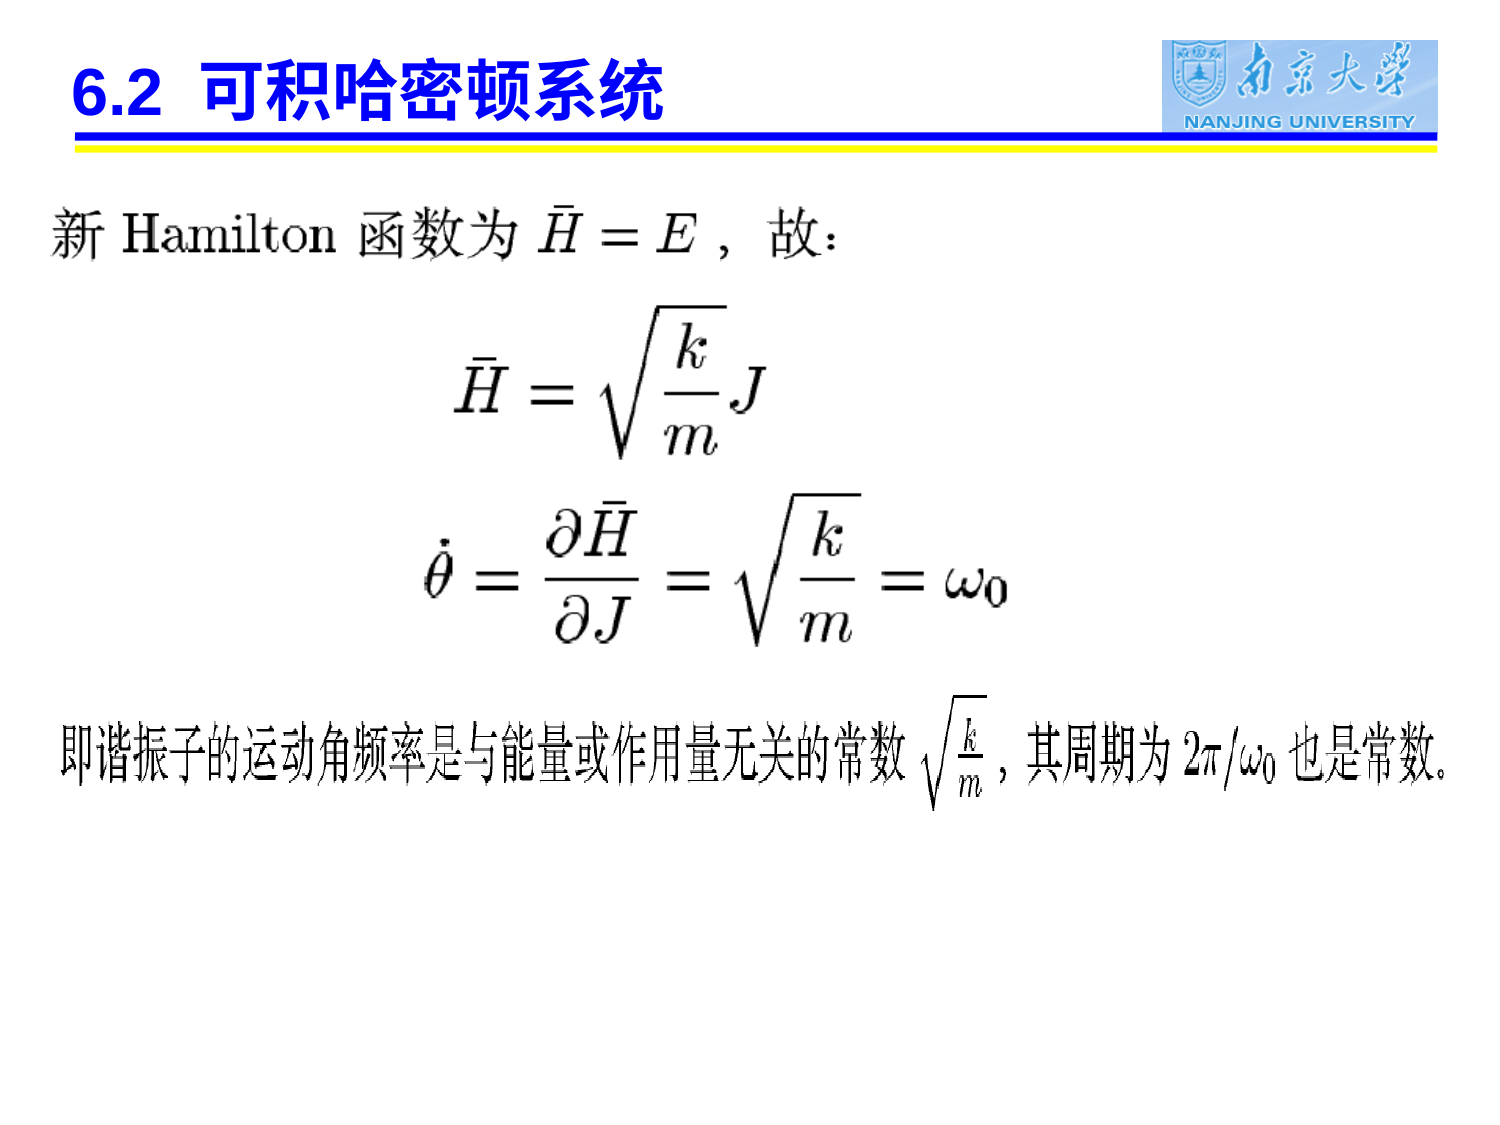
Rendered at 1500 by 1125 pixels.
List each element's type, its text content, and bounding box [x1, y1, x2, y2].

picture [437, 293, 793, 471]
picture [1162, 40, 1438, 132]
picture [412, 480, 1029, 669]
picture [49, 680, 1451, 821]
title 6.2 可积哈密顿系统 [56, 30, 1132, 148]
picture [49, 195, 856, 282]
